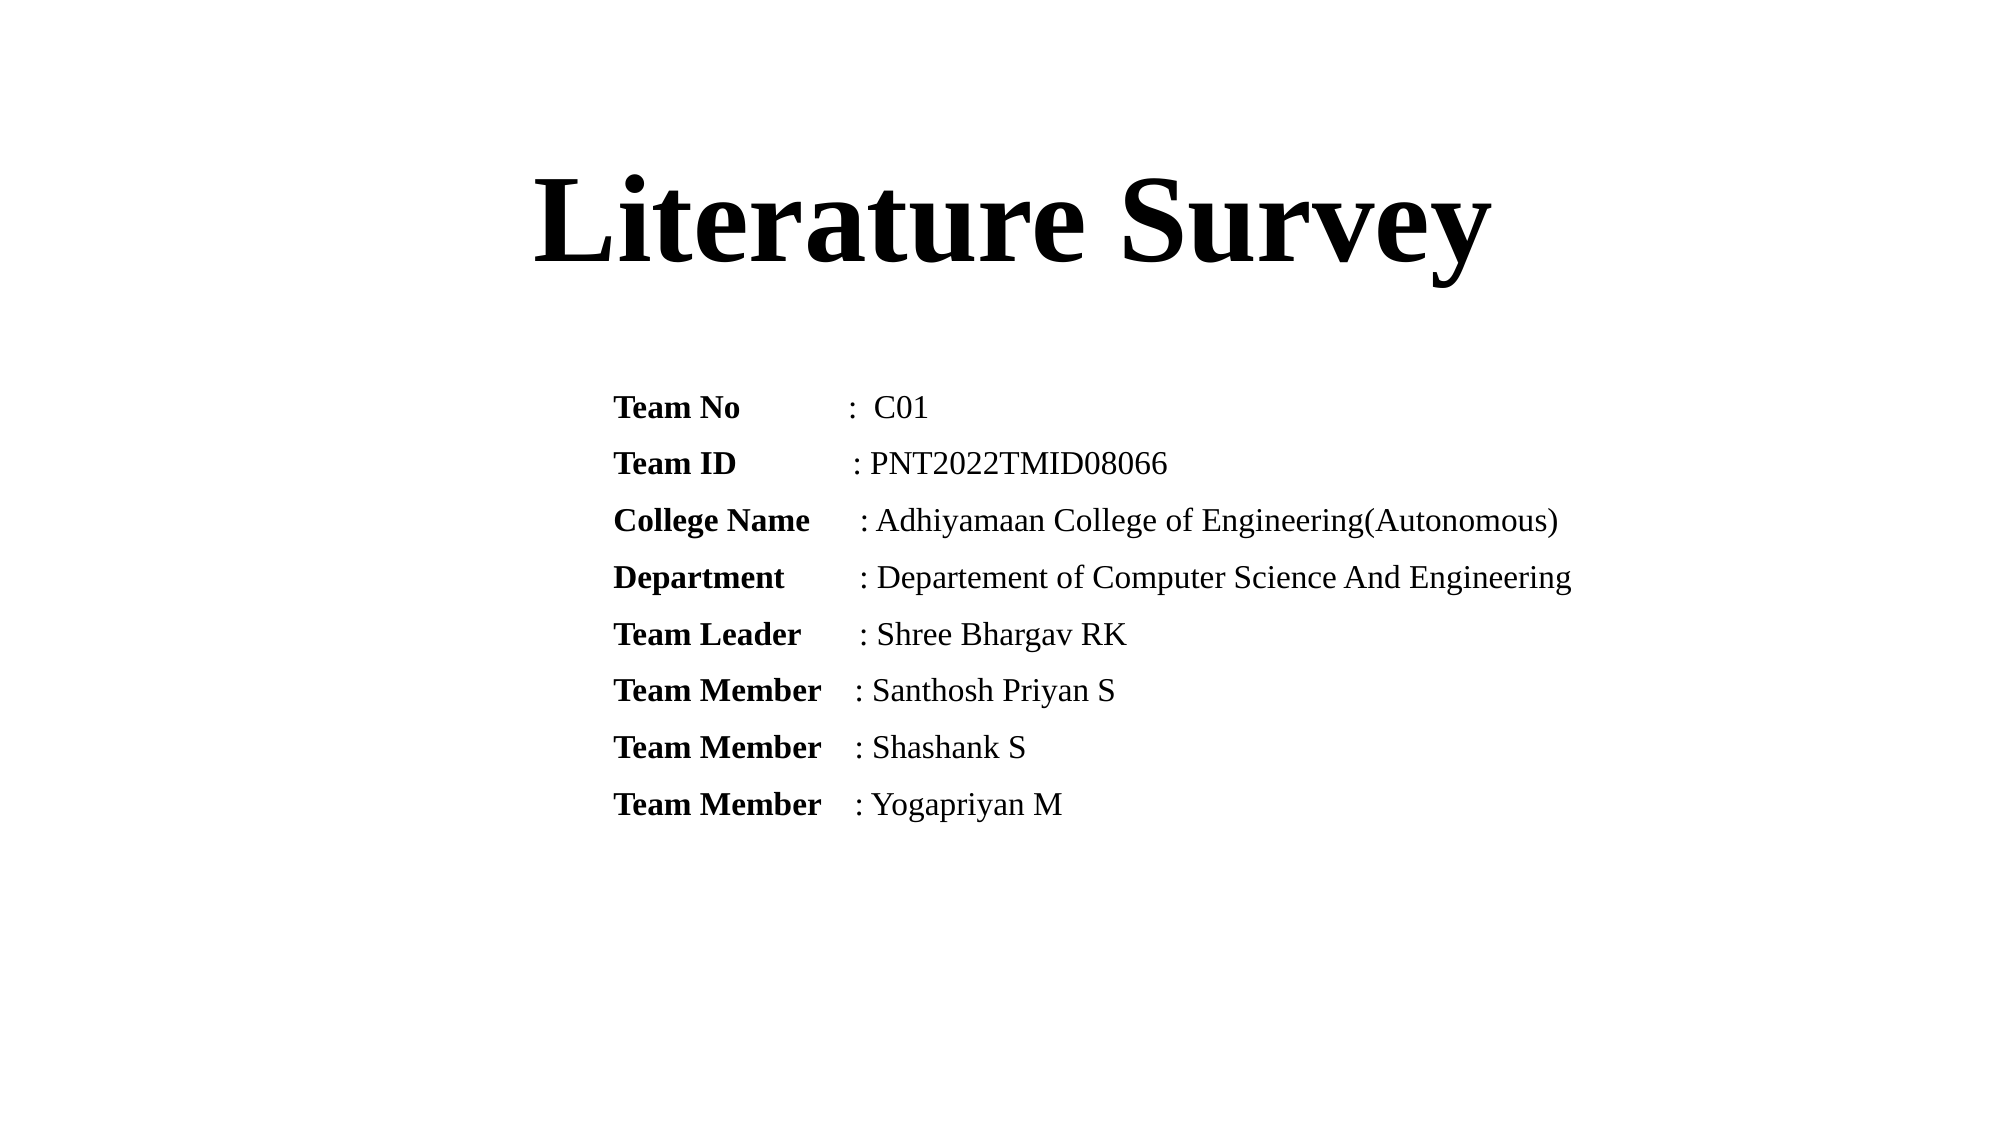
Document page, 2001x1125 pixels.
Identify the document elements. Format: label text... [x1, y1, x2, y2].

subtitle Team No : C01 Team ID : PNT2022TMID08066 College Name : Adhiyamaan College of Engineering(Autonomous) Department : Departement of Computer Science And Engineering Team Leader : Shree Bhargav RK Team Member : Santhosh Priyan S Team Member : Shashank S Team Member : Yogapriyan M [482, 381, 1615, 828]
title Literature Survey [263, 74, 1764, 296]
